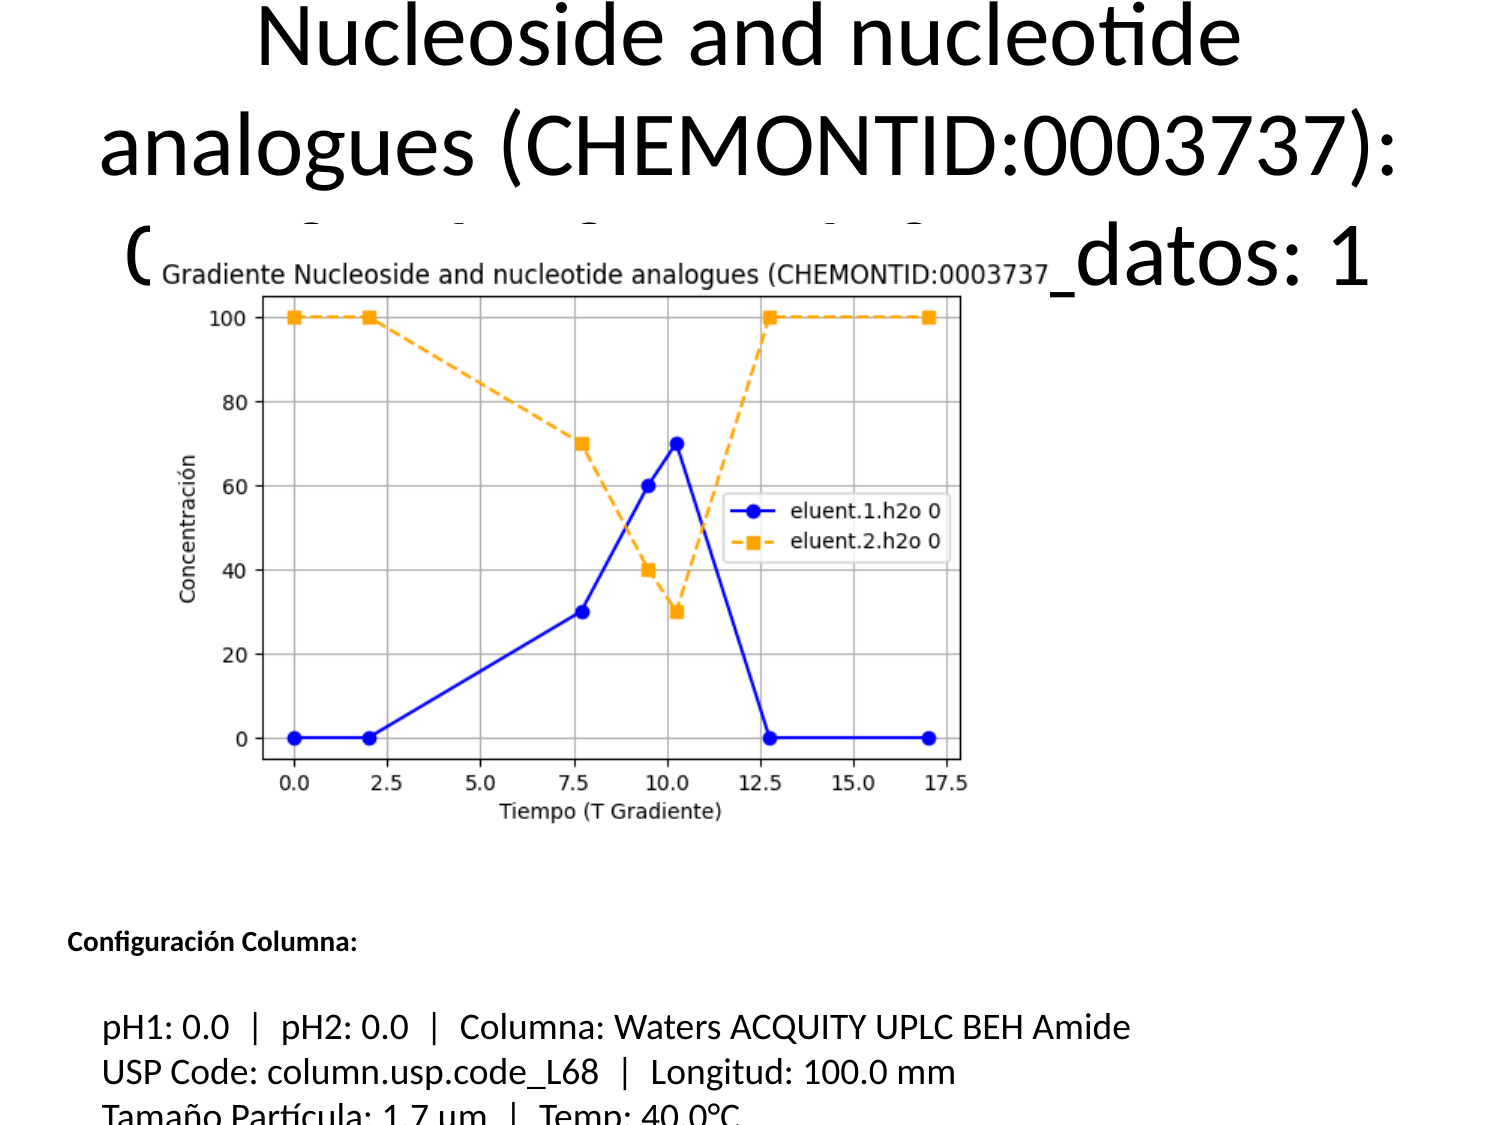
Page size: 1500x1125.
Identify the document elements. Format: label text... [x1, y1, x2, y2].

picture [149, 224, 1051, 826]
text_box Configuración Columna: pH1: 0.0 | pH2: 0.0 | Columna: Waters ACQUITY UPLC BEH Amide USP Code: column.usp.code_L68 | Longitud: 100.0 mm Tamaño Partícula: 1.7 µm | Temp: 40.0°C Flujo: 0.5 mL/min | T0: 0.4571959788769226 min [53, 869, 1147, 1125]
title Nucleoside and nucleotide analogues (CHEMONTID:0003737): 0.7182265184394628, n_datos: 1 [75, 45, 1425, 233]
